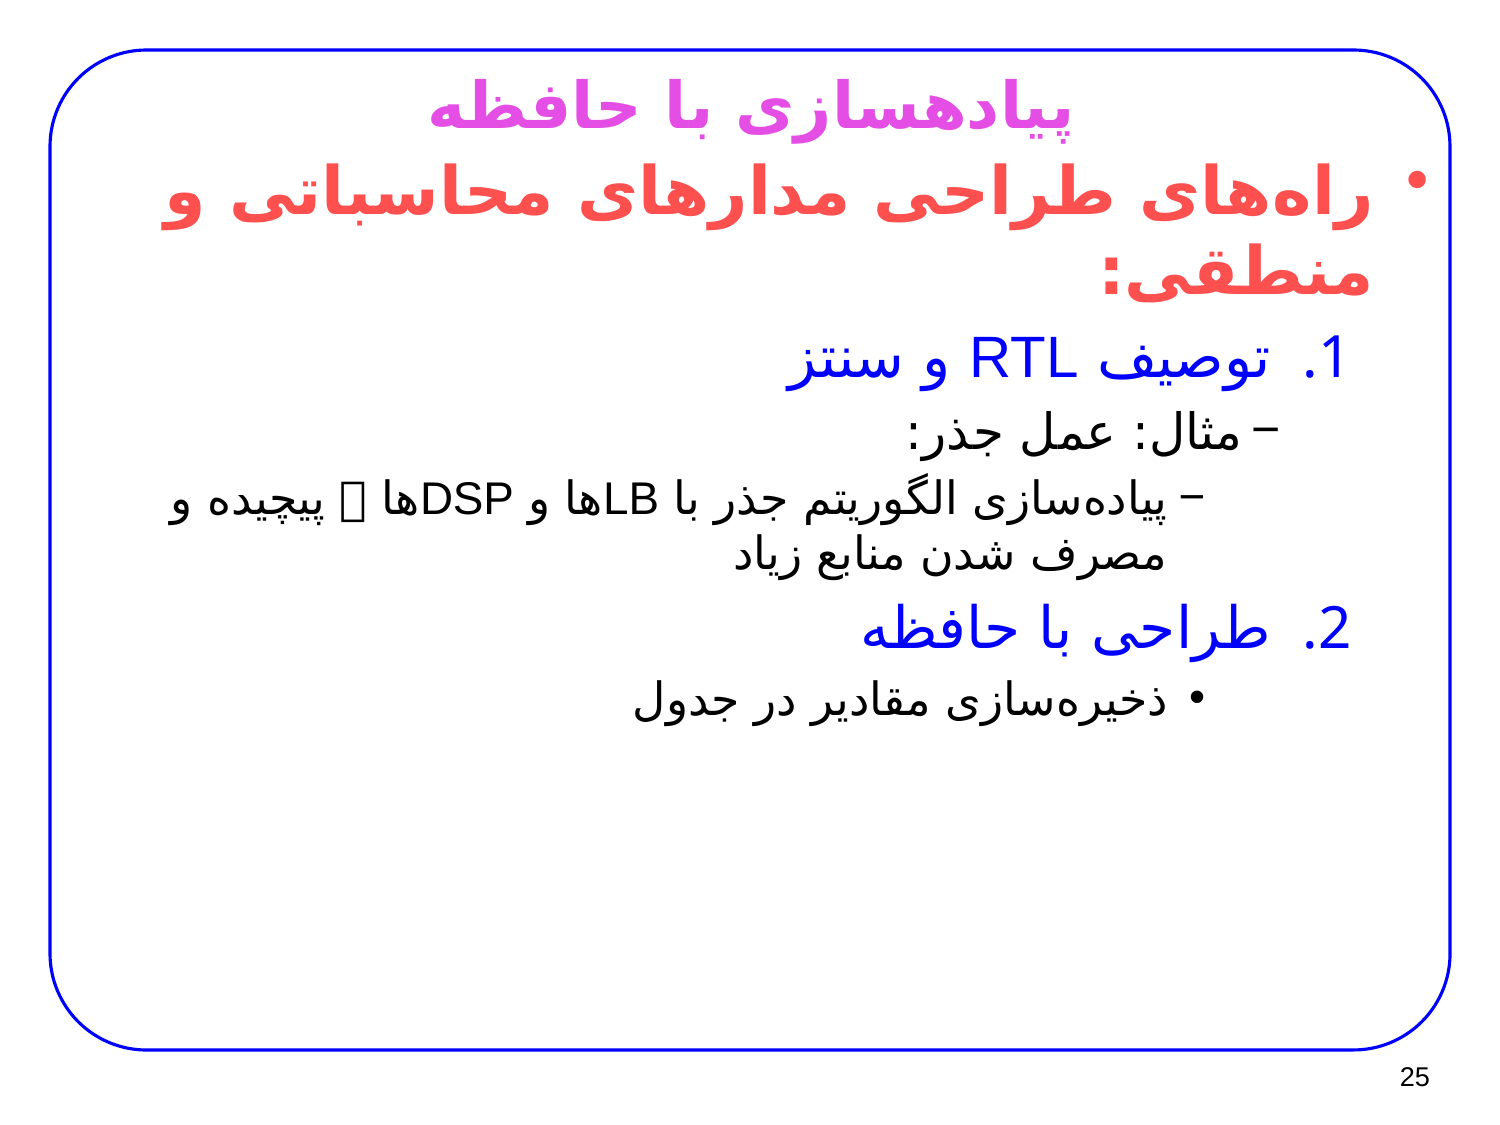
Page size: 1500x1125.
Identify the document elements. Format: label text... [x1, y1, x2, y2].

title پیاده­سازی با حافظه [113, 66, 1389, 140]
list راه‌های طراحی مدارهای محاسباتی و منطقی: توصیف RTL و سنتز مثال: عمل جذر: پیاده‌سازی الگوریتم جذر با LBها و DSPها  پیچیده و مصرف شدن منابع زیاد طراحی با حافظه ذخیره‌سازی مقادیر در جدول [147, 139, 1447, 492]
slide_number 25 [1351, 1047, 1444, 1104]
